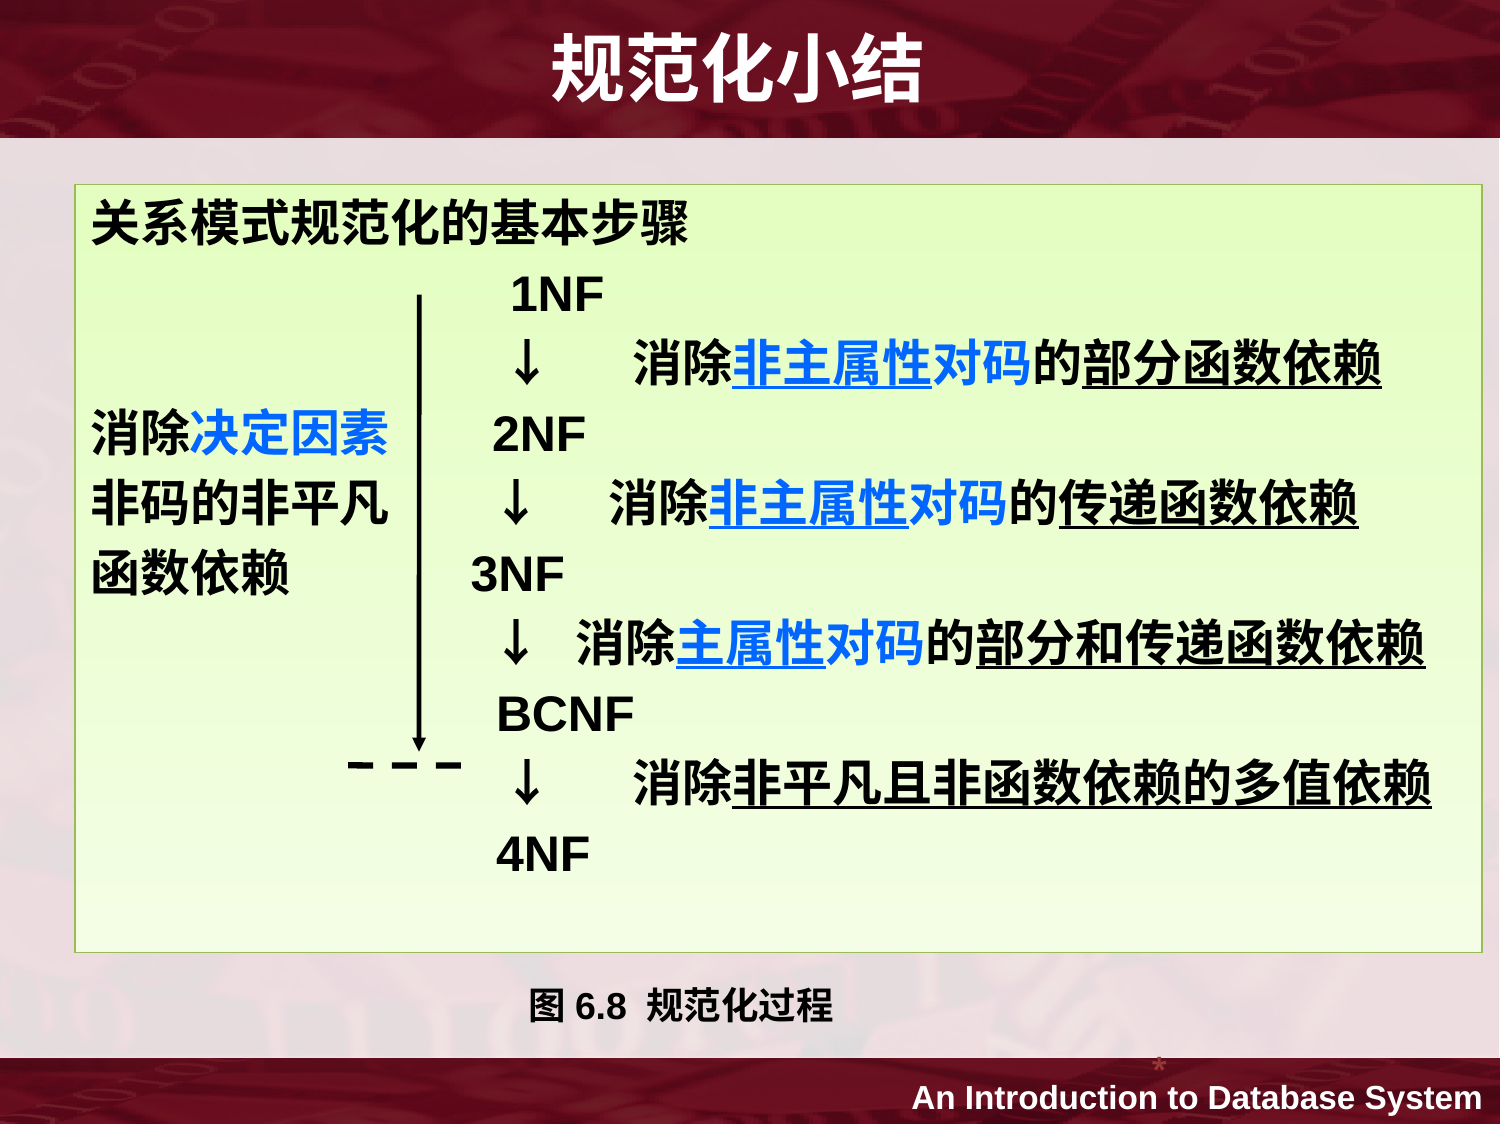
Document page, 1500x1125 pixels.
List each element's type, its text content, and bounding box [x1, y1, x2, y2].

subtitle 关系模式规范化的基本步骤 1NF ↓ 消除非主属性对码的部分函数依赖 消除决定因素 2NF 非码的非平凡 ↓ 消除非主属性对码的传递函数依赖 函数依赖 3NF ↓ 消除主属性对码的部分和传递函数依赖 BCNF ↓ 消除非平凡且非函数依赖的多值依赖 4NF [75, 184, 1500, 981]
text_box [412, 294, 426, 752]
picture [0, 0, 1500, 1124]
text_box * [1136, 1042, 1430, 1093]
text_box 图6.8 规范化过程 [513, 974, 1011, 1035]
text_box [88, 1039, 443, 1082]
title 规范化小结 [100, 0, 1376, 137]
